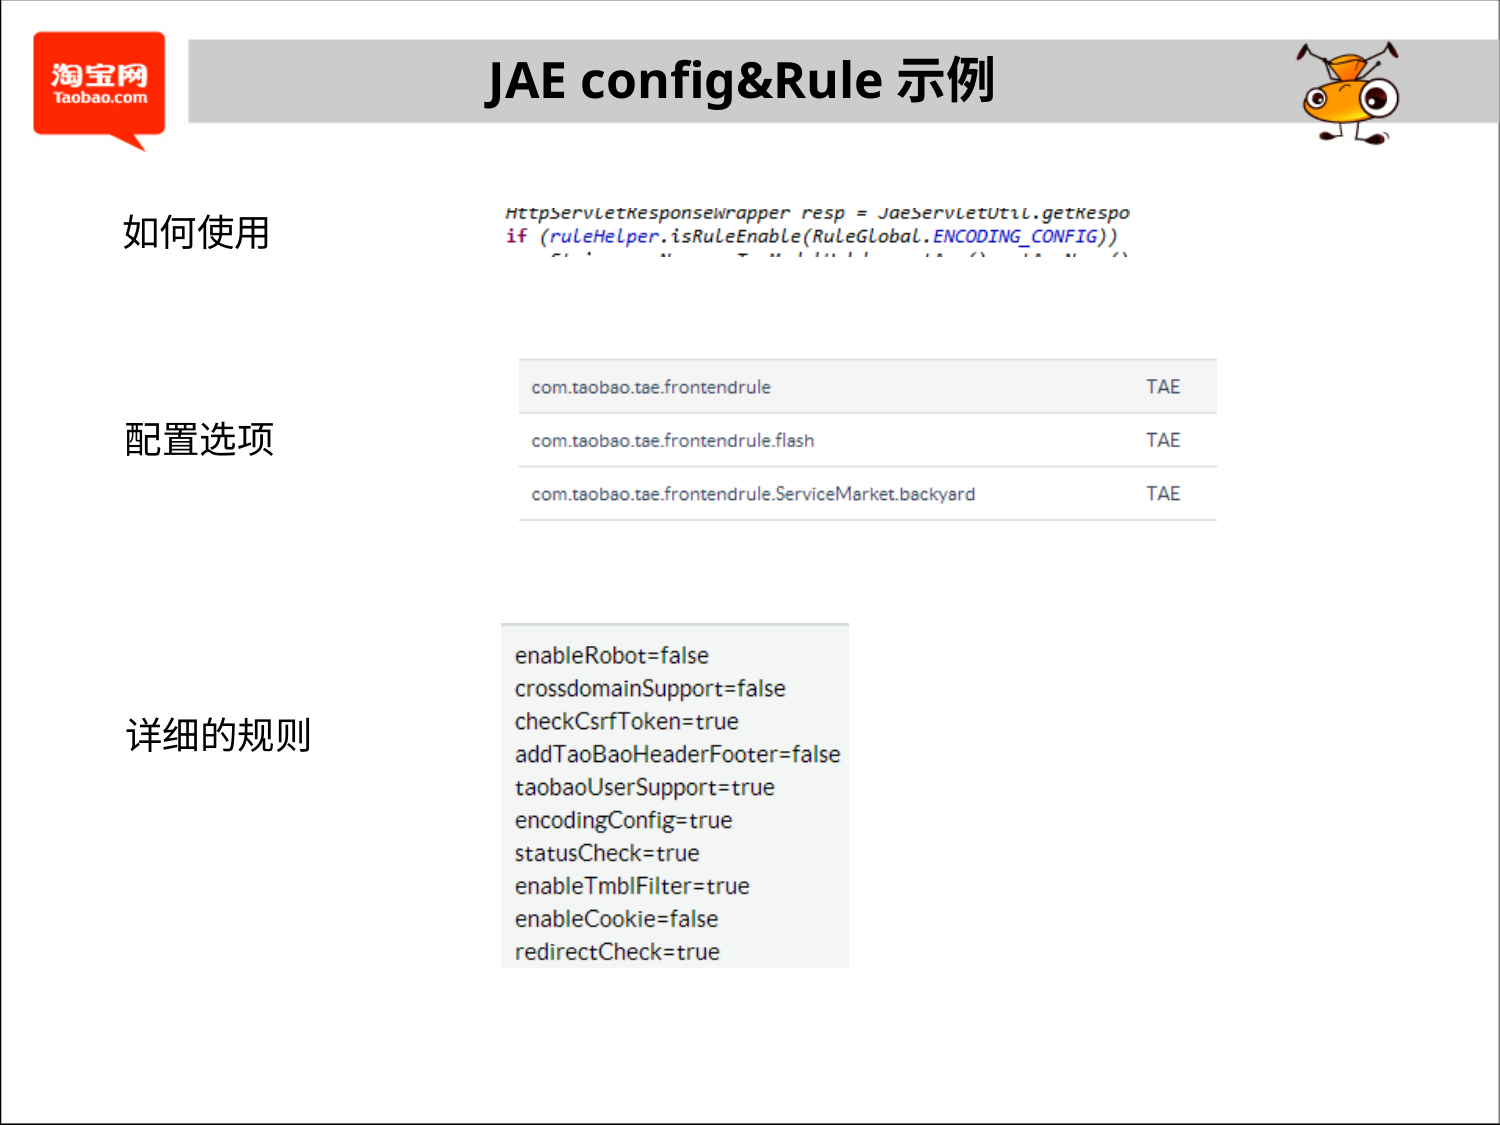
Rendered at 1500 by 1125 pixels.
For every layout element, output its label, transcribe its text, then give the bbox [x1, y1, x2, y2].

picture [0, 0, 1500, 1125]
text_box 配置选项 [109, 408, 290, 469]
text_box JAE config&Rule示例 [197, 45, 1288, 113]
text_box 如何使用 [107, 201, 288, 262]
text_box 详细的规则 [110, 704, 328, 765]
